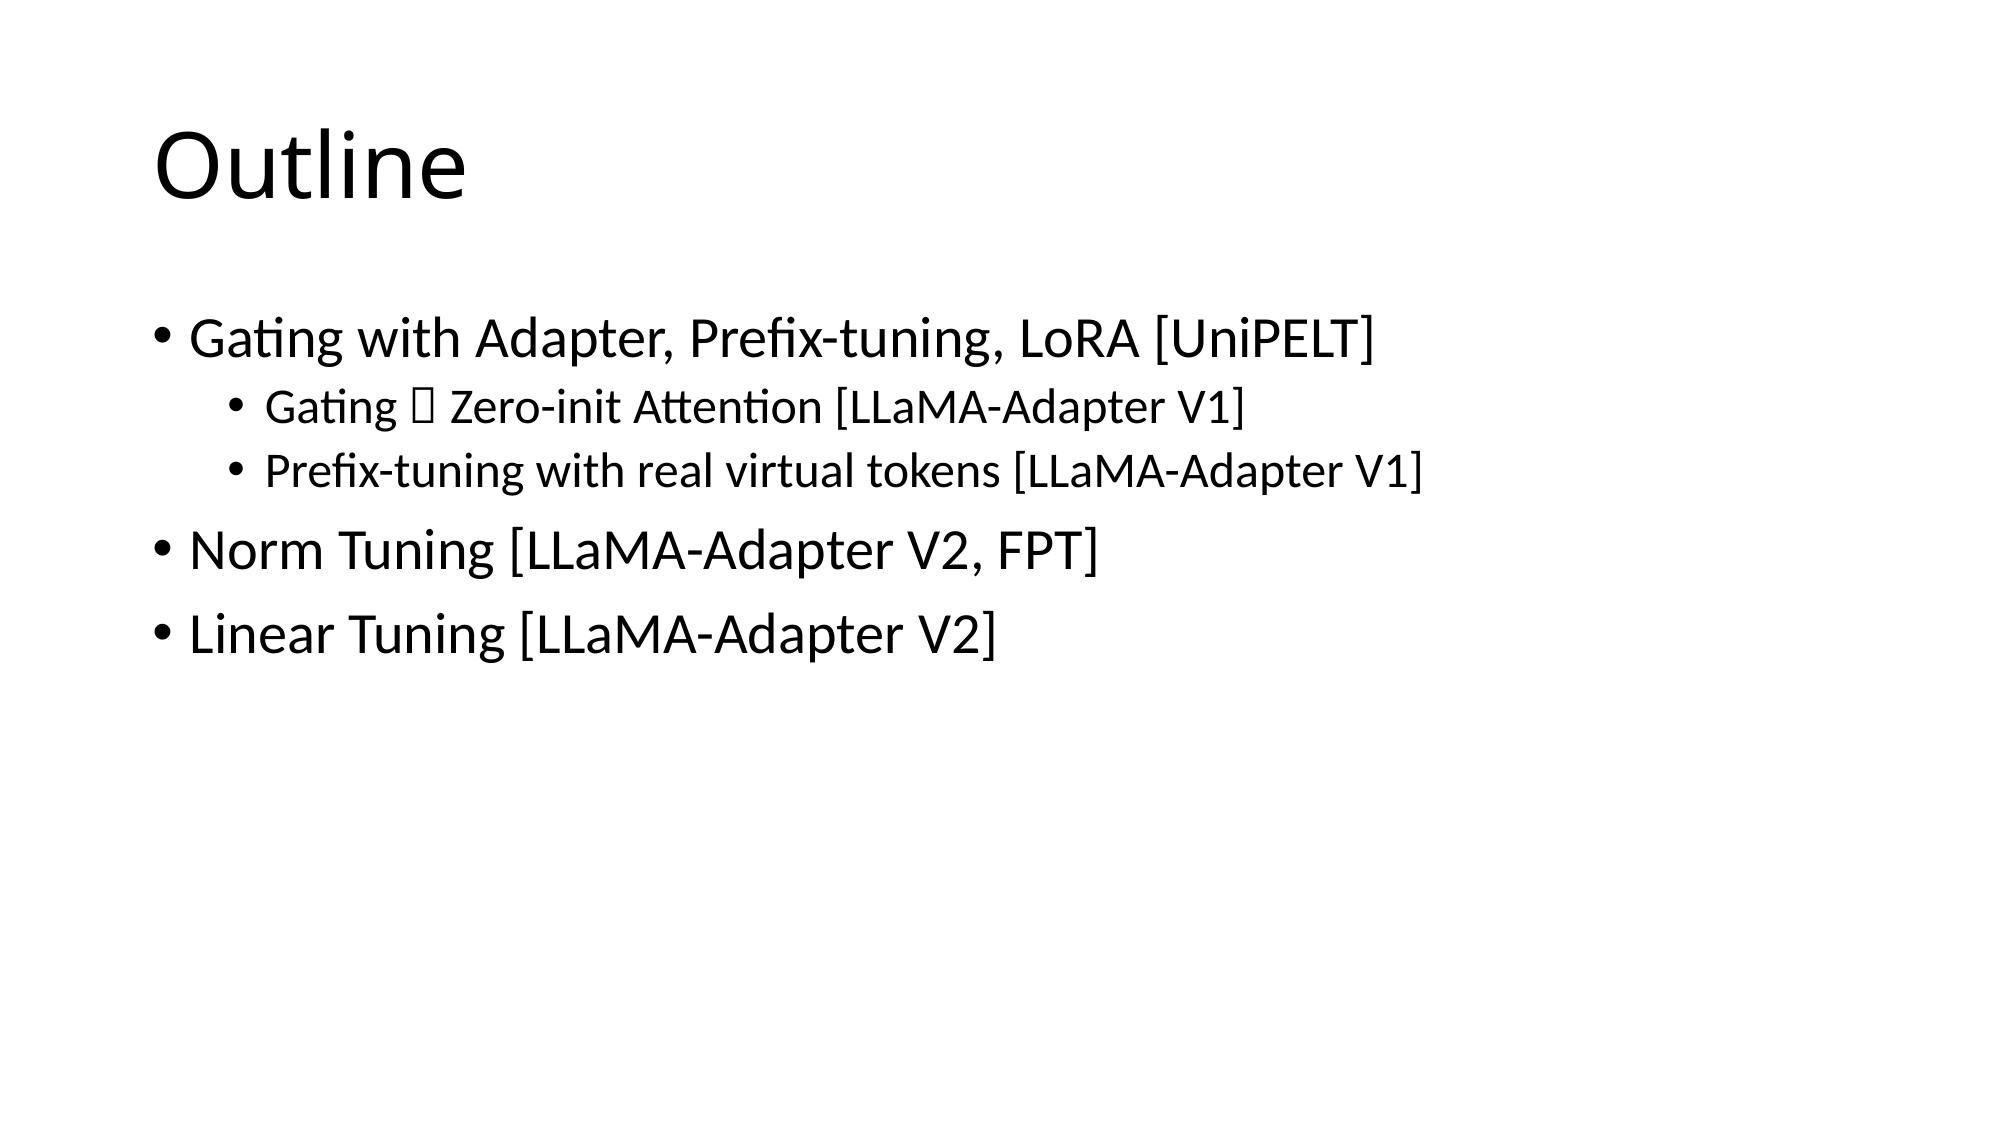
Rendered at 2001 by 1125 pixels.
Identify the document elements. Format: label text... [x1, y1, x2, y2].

title Outline [137, 59, 1863, 278]
list Gating with Adapter, Prefix-tuning, LoRA [UniPELT] Gating  Zero-init Attention [LLaMA-Adapter V1] Prefix-tuning with real virtual tokens [LLaMA-Adapter V1] Norm Tuning [LLaMA-Adapter V2, FPT] Linear Tuning [LLaMA-Adapter V2] [137, 299, 1930, 1107]
